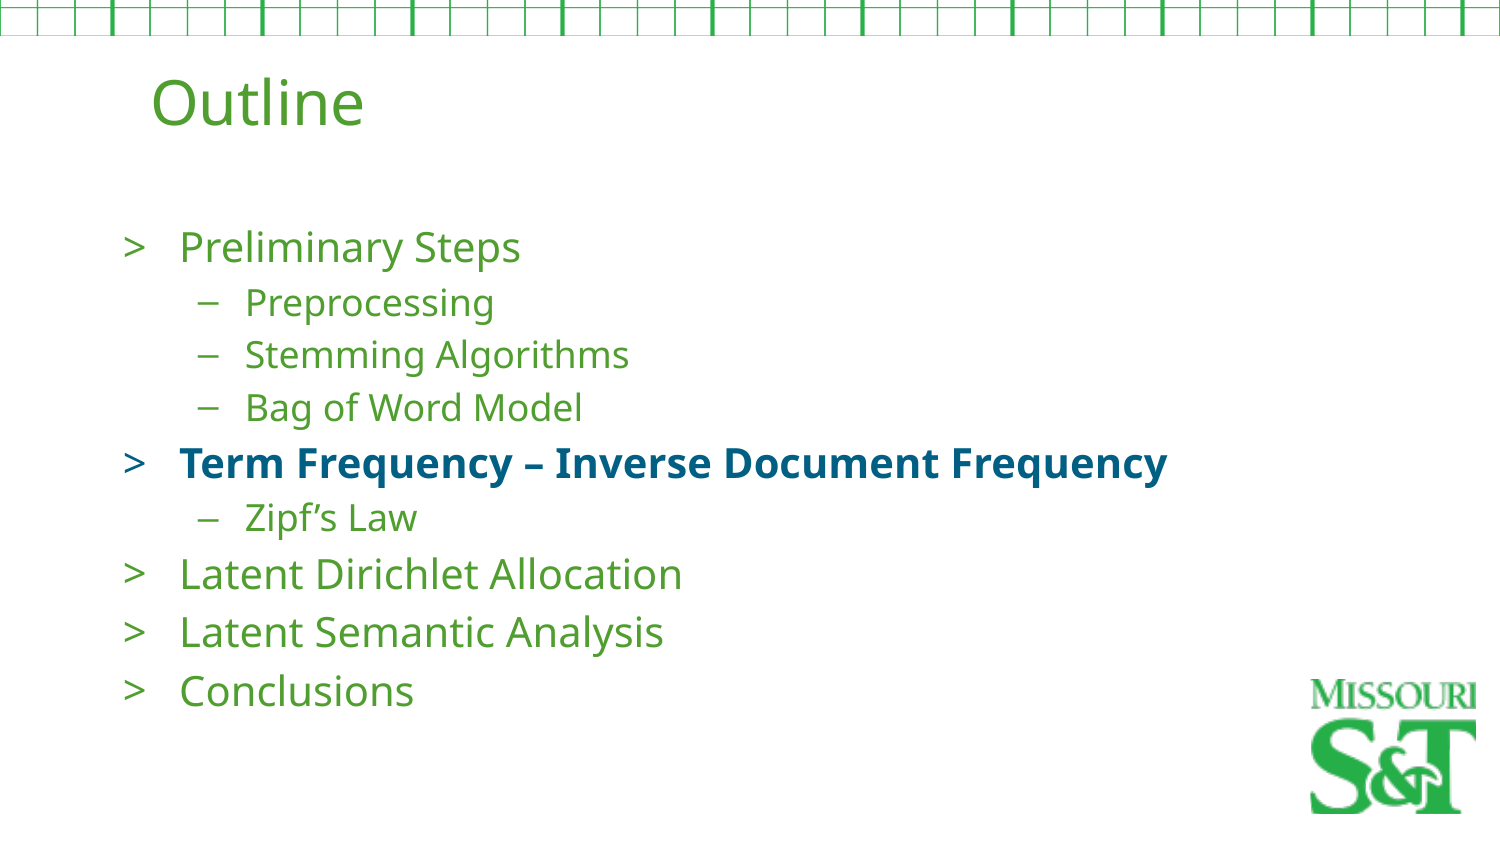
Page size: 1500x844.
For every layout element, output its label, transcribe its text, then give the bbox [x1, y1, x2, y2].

list Outline [135, 64, 1478, 187]
list Preliminary Steps Preprocessing Stemming Algorithms Bag of Word Model Term Frequency – Inverse Document Frequency Zipf’s Law Latent Dirichlet Allocation Latent Semantic Analysis Conclusions [108, 213, 1453, 669]
picture [0, 0, 1500, 36]
